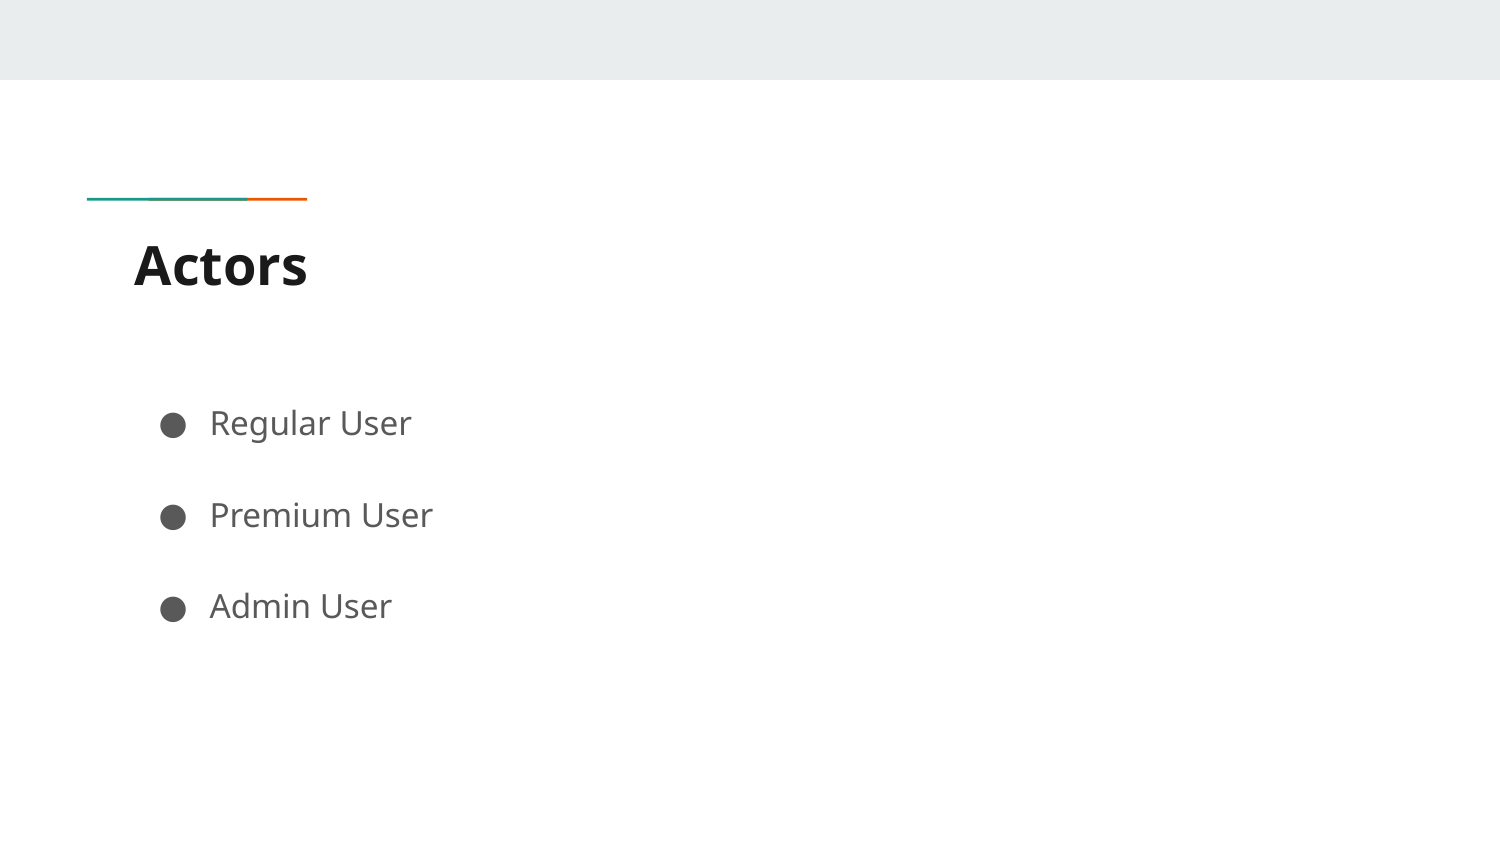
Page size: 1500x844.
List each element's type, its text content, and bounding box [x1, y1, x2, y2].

title Actors [119, 216, 1381, 305]
list Regular User Premium User Admin User [119, 341, 1381, 712]
